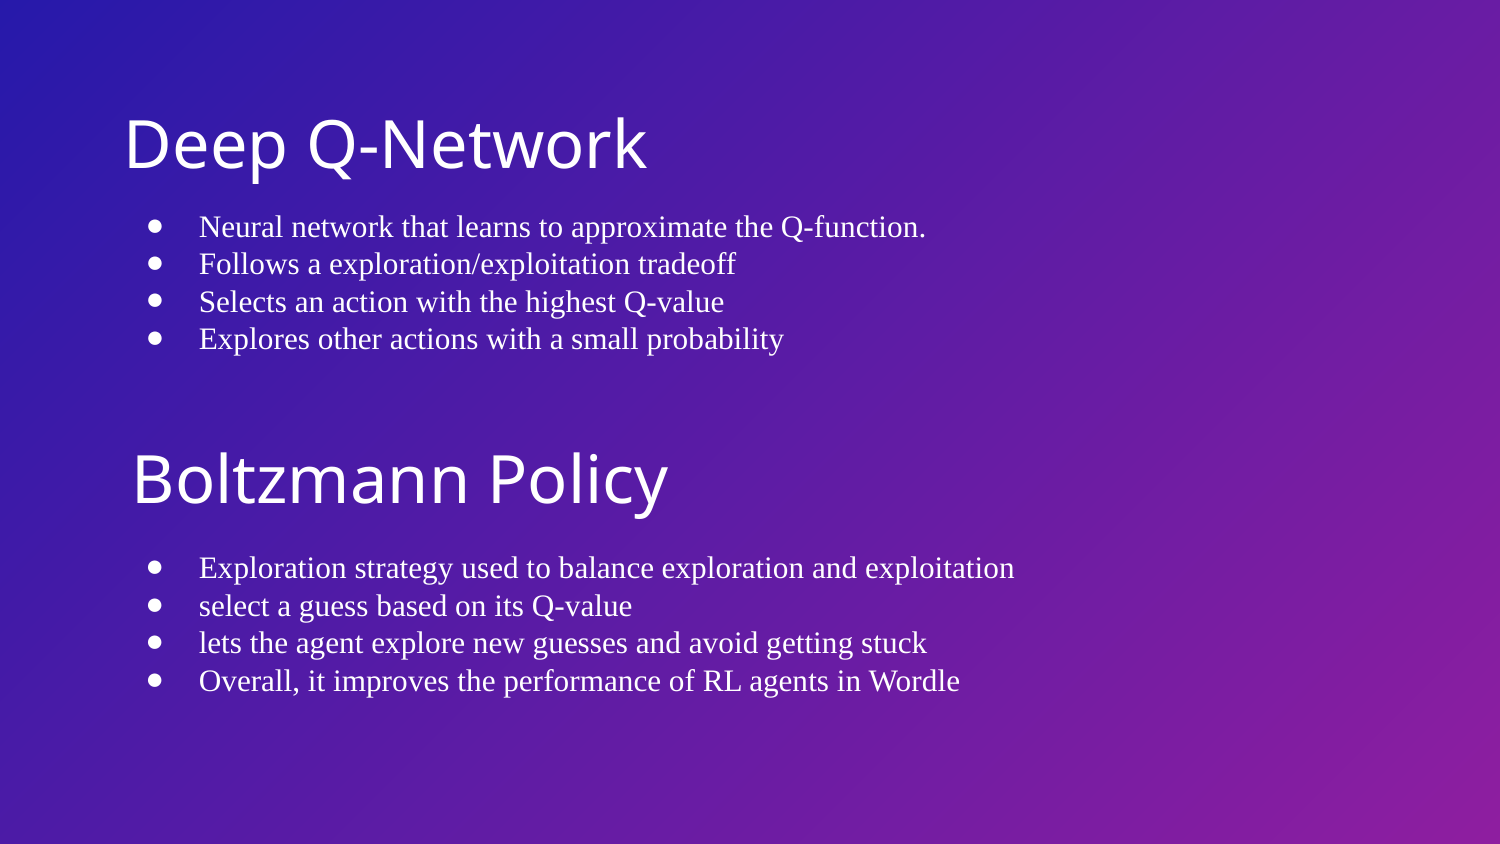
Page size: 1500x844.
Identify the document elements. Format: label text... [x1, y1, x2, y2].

text_box Boltzmann Policy [116, 421, 730, 532]
text_box Exploration strategy used to balance exploration and exploitation select a guess based on its Q-value lets the agent explore new guesses and avoid getting stuck Overall, it improves the performance of RL agents in Wordle [108, 532, 1054, 707]
text_box Deep Q-Network [108, 86, 708, 190]
text_box Neural network that learns to approximate the Q-function. Follows a exploration/exploitation tradeoff Selects an action with the highest Q-value Explores other actions with a small probability [108, 190, 1270, 422]
